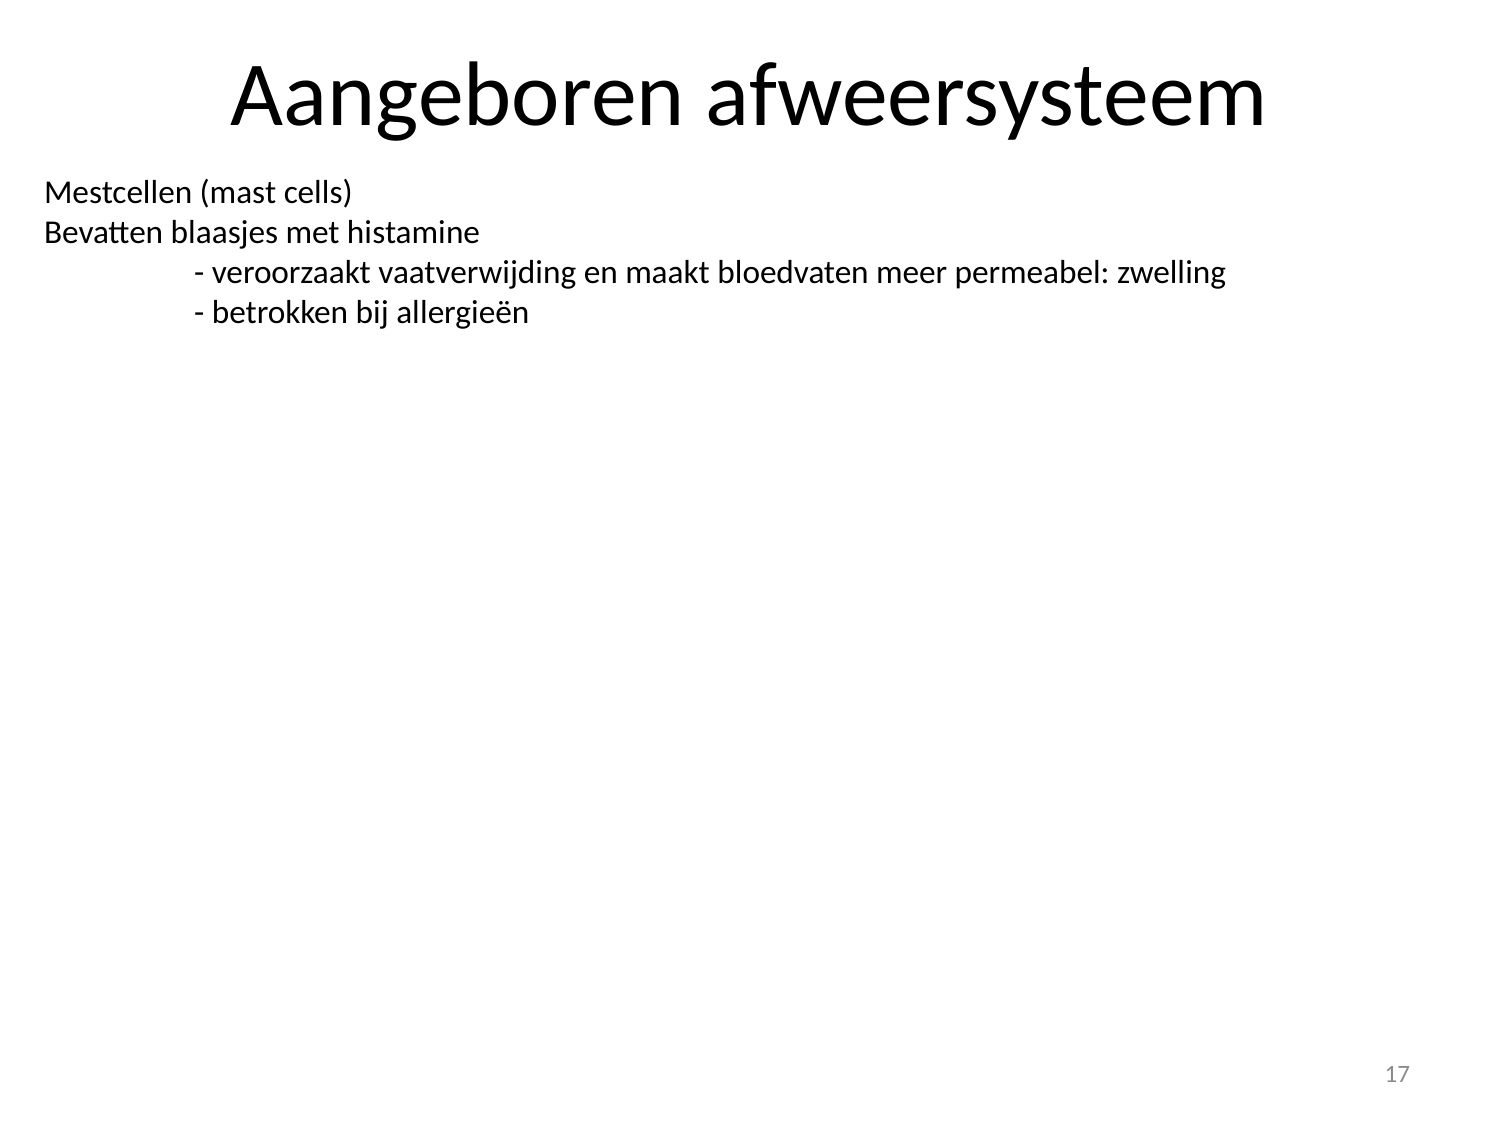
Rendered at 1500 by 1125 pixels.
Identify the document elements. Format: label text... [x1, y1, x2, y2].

title Aangeboren afweersysteem [75, 0, 1425, 163]
slide_number 17 [1074, 1042, 1425, 1103]
text_box Mestcellen (mast cells) Bevatten blaasjes met histamine - veroorzaakt vaatverwijding en maakt bloedvaten meer permeabel: zwelling - betrokken bij allergieën [29, 163, 1471, 338]
